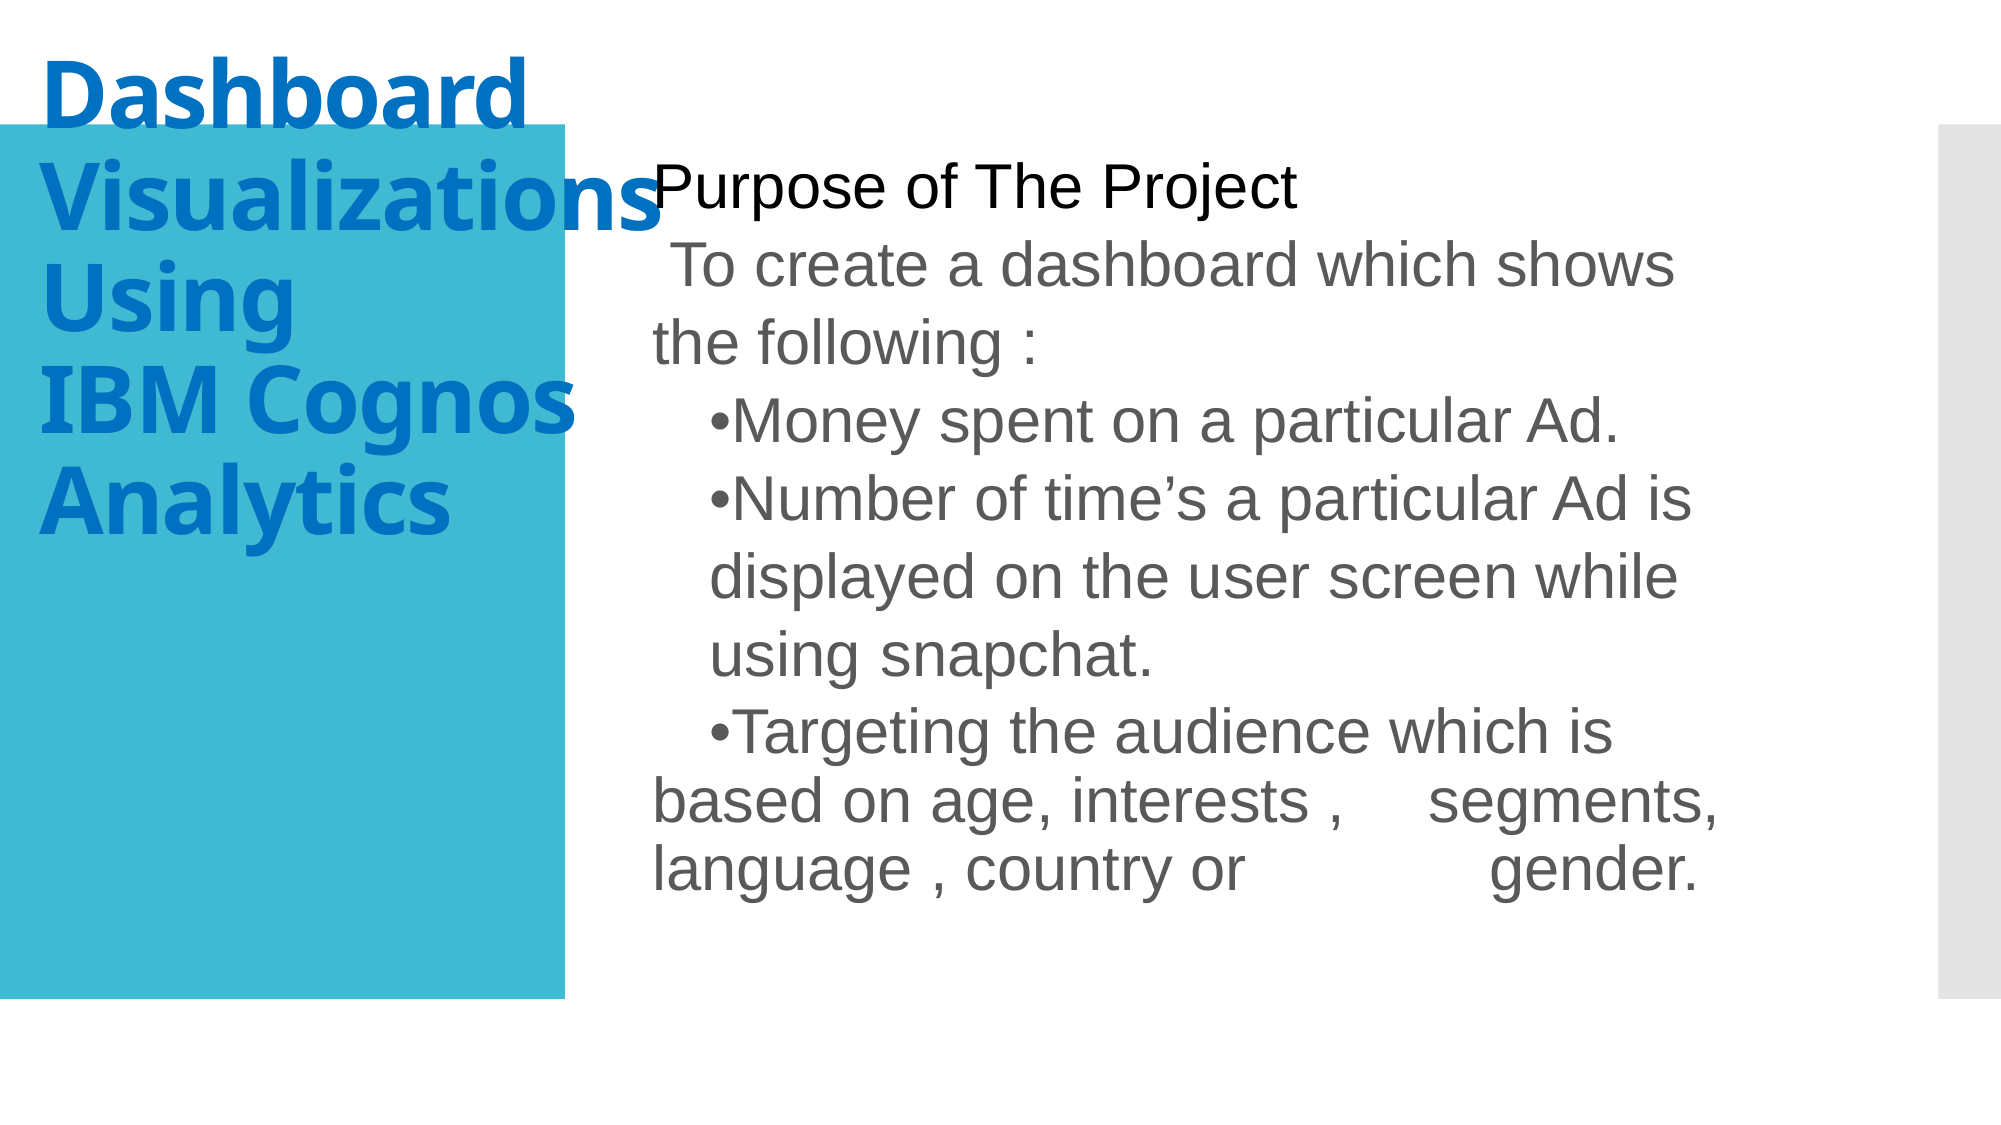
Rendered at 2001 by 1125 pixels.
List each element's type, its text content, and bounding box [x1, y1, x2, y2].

title Dashboard Visualizations Using IBM Cognos Analytics [24, 35, 871, 563]
list Purpose of The Project To create a dashboard which shows the following : •Money spent on a particular Ad. •Number of time’s a particular Ad is displayed on the user screen while using snapchat. •Targeting the audience which is based on age, interests , segments, language , country or gender. [637, 116, 1838, 917]
